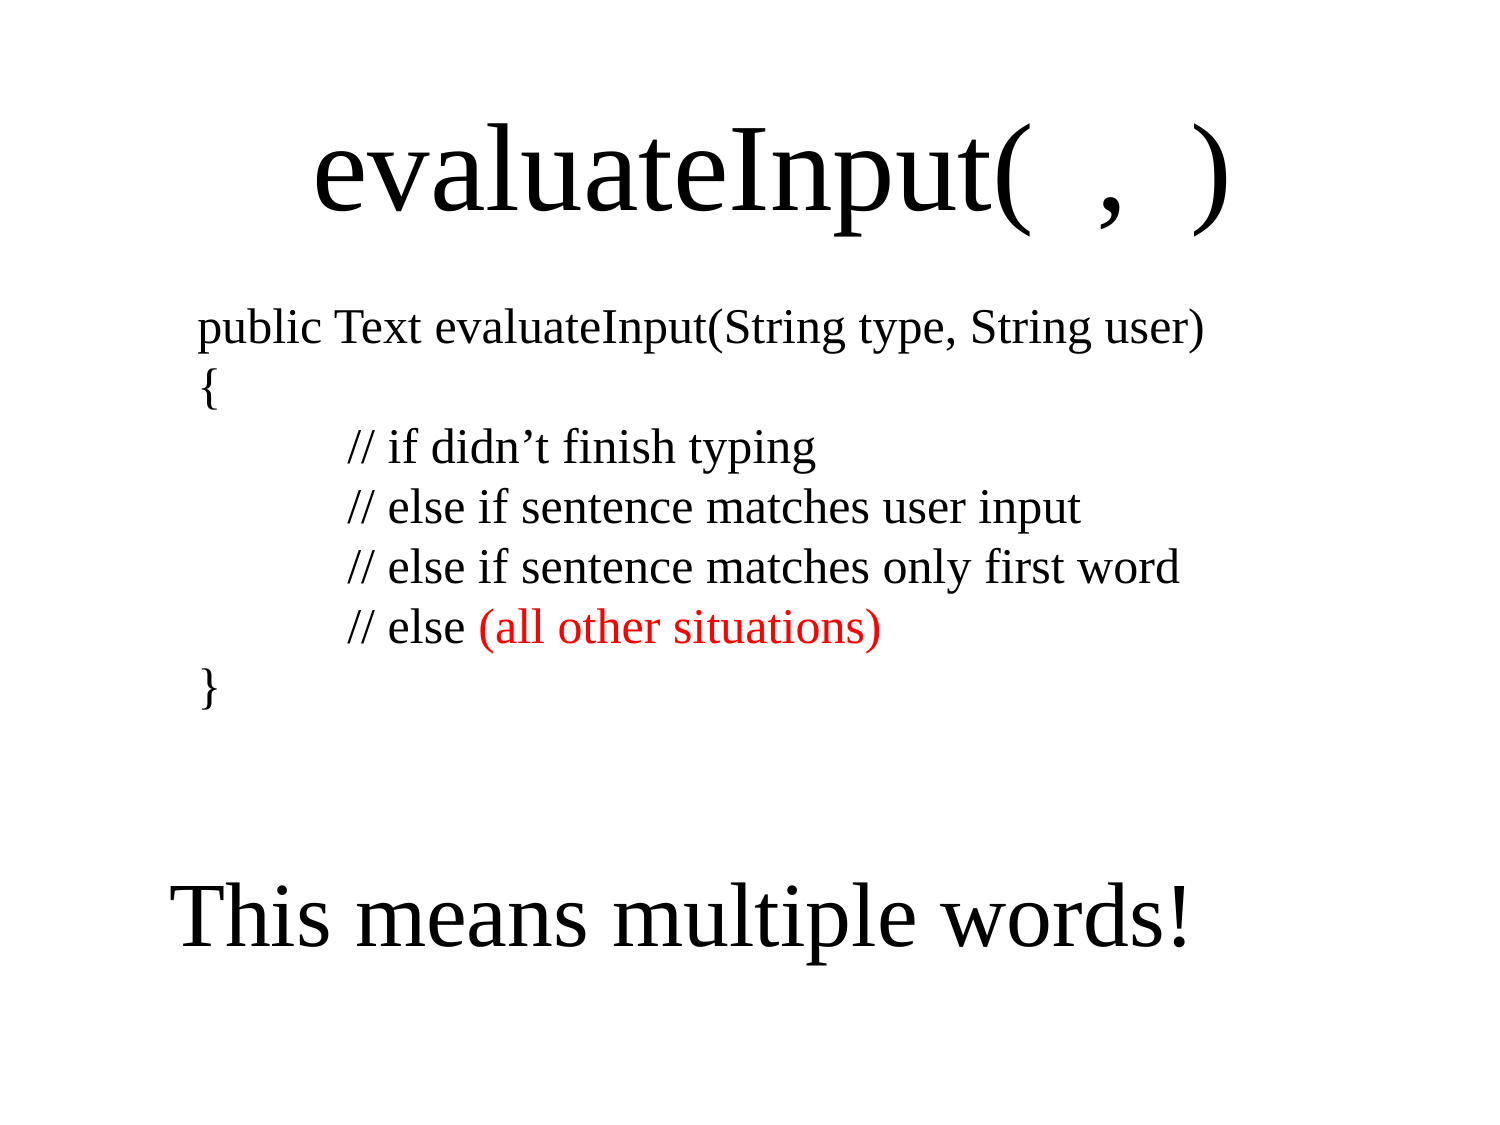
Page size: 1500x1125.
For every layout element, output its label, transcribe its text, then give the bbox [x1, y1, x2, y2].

text_box evaluateInput( , ) [236, 78, 1309, 278]
text_box public Text evaluateInput(String type, String user) { // if didn’t finish typing // else if sentence matches user input // else if sentence matches only first word // else (all other situations) } [169, 278, 1375, 419]
text_box This means multiple words! [154, 847, 1235, 973]
